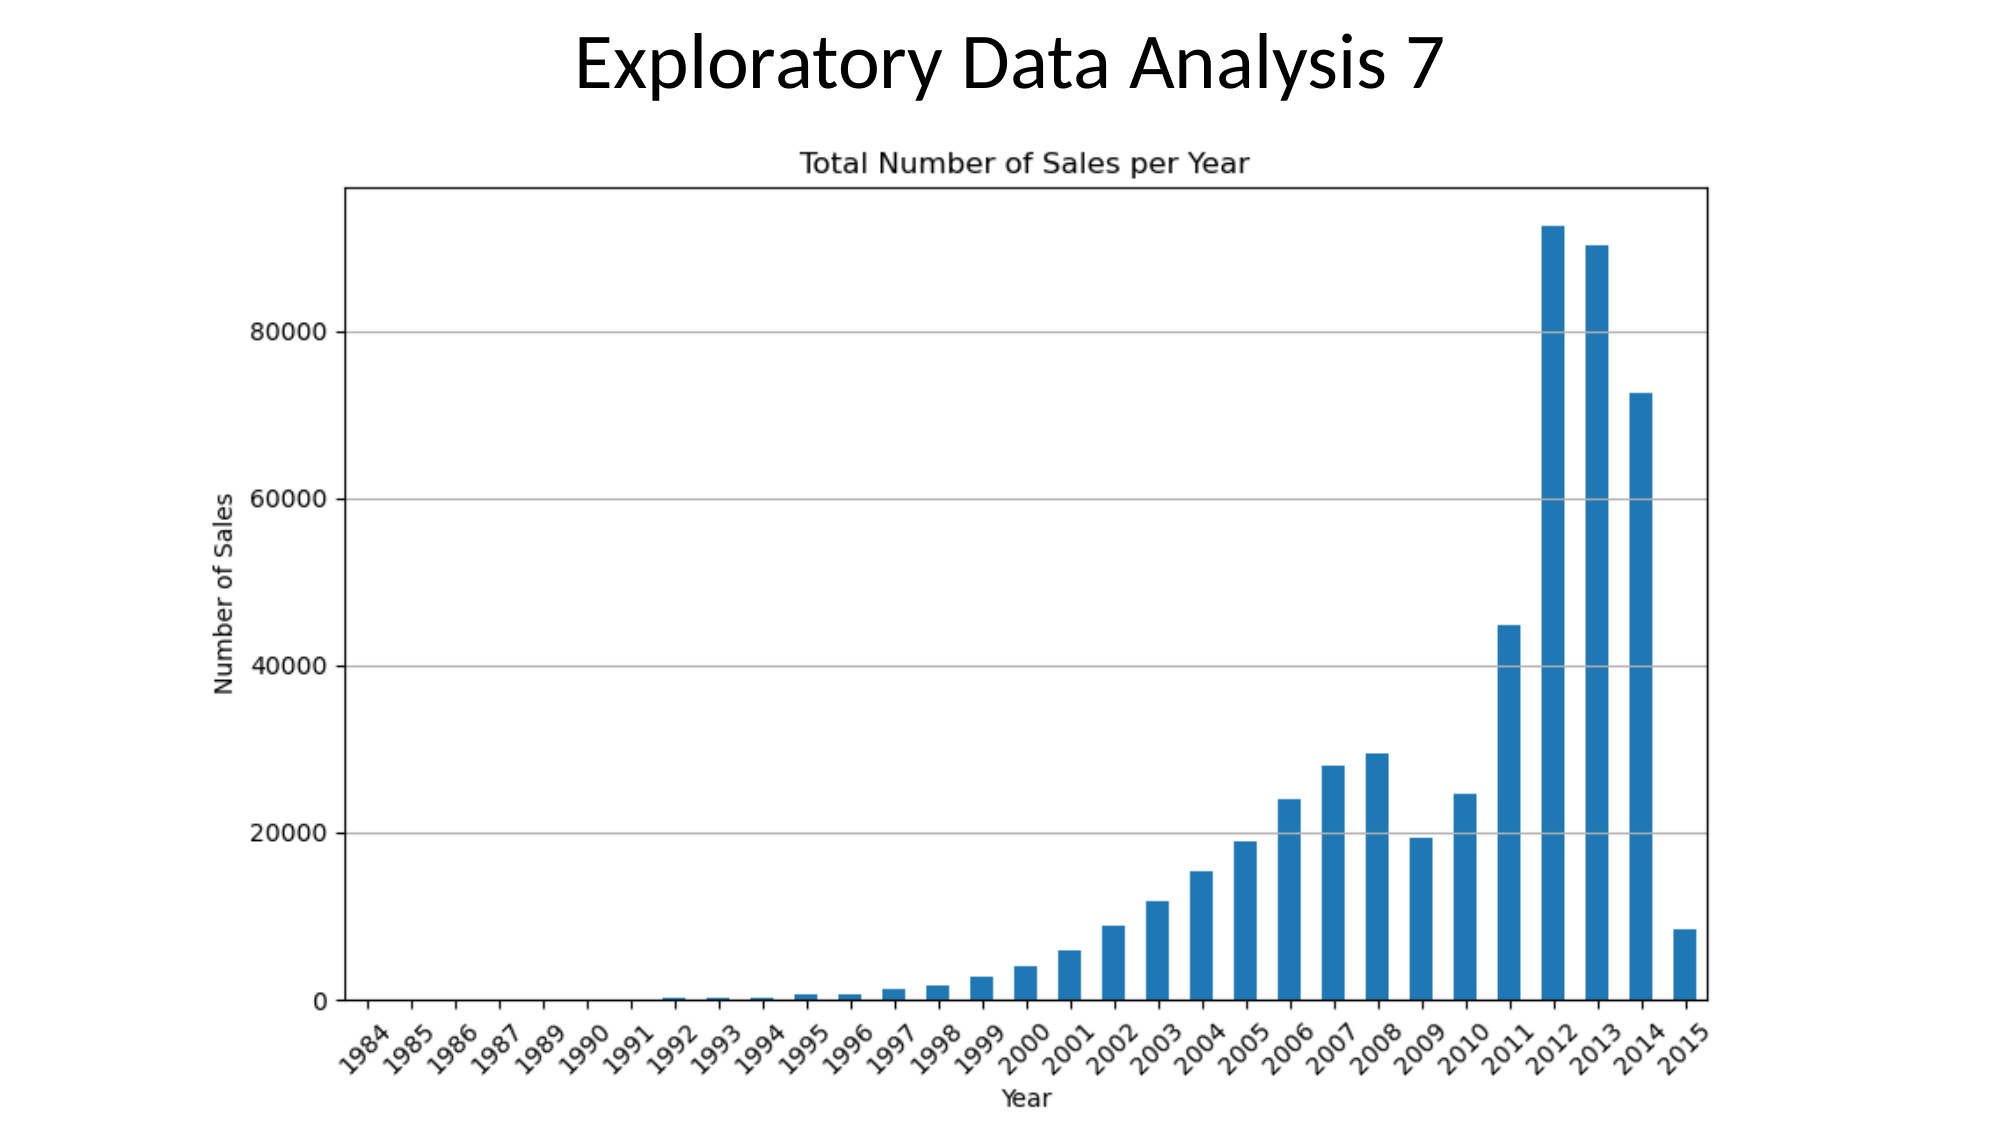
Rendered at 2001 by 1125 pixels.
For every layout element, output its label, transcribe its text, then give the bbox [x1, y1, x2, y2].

text_box Exploratory Data Analysis 7 [94, 2, 1927, 192]
picture [190, 136, 1743, 1116]
